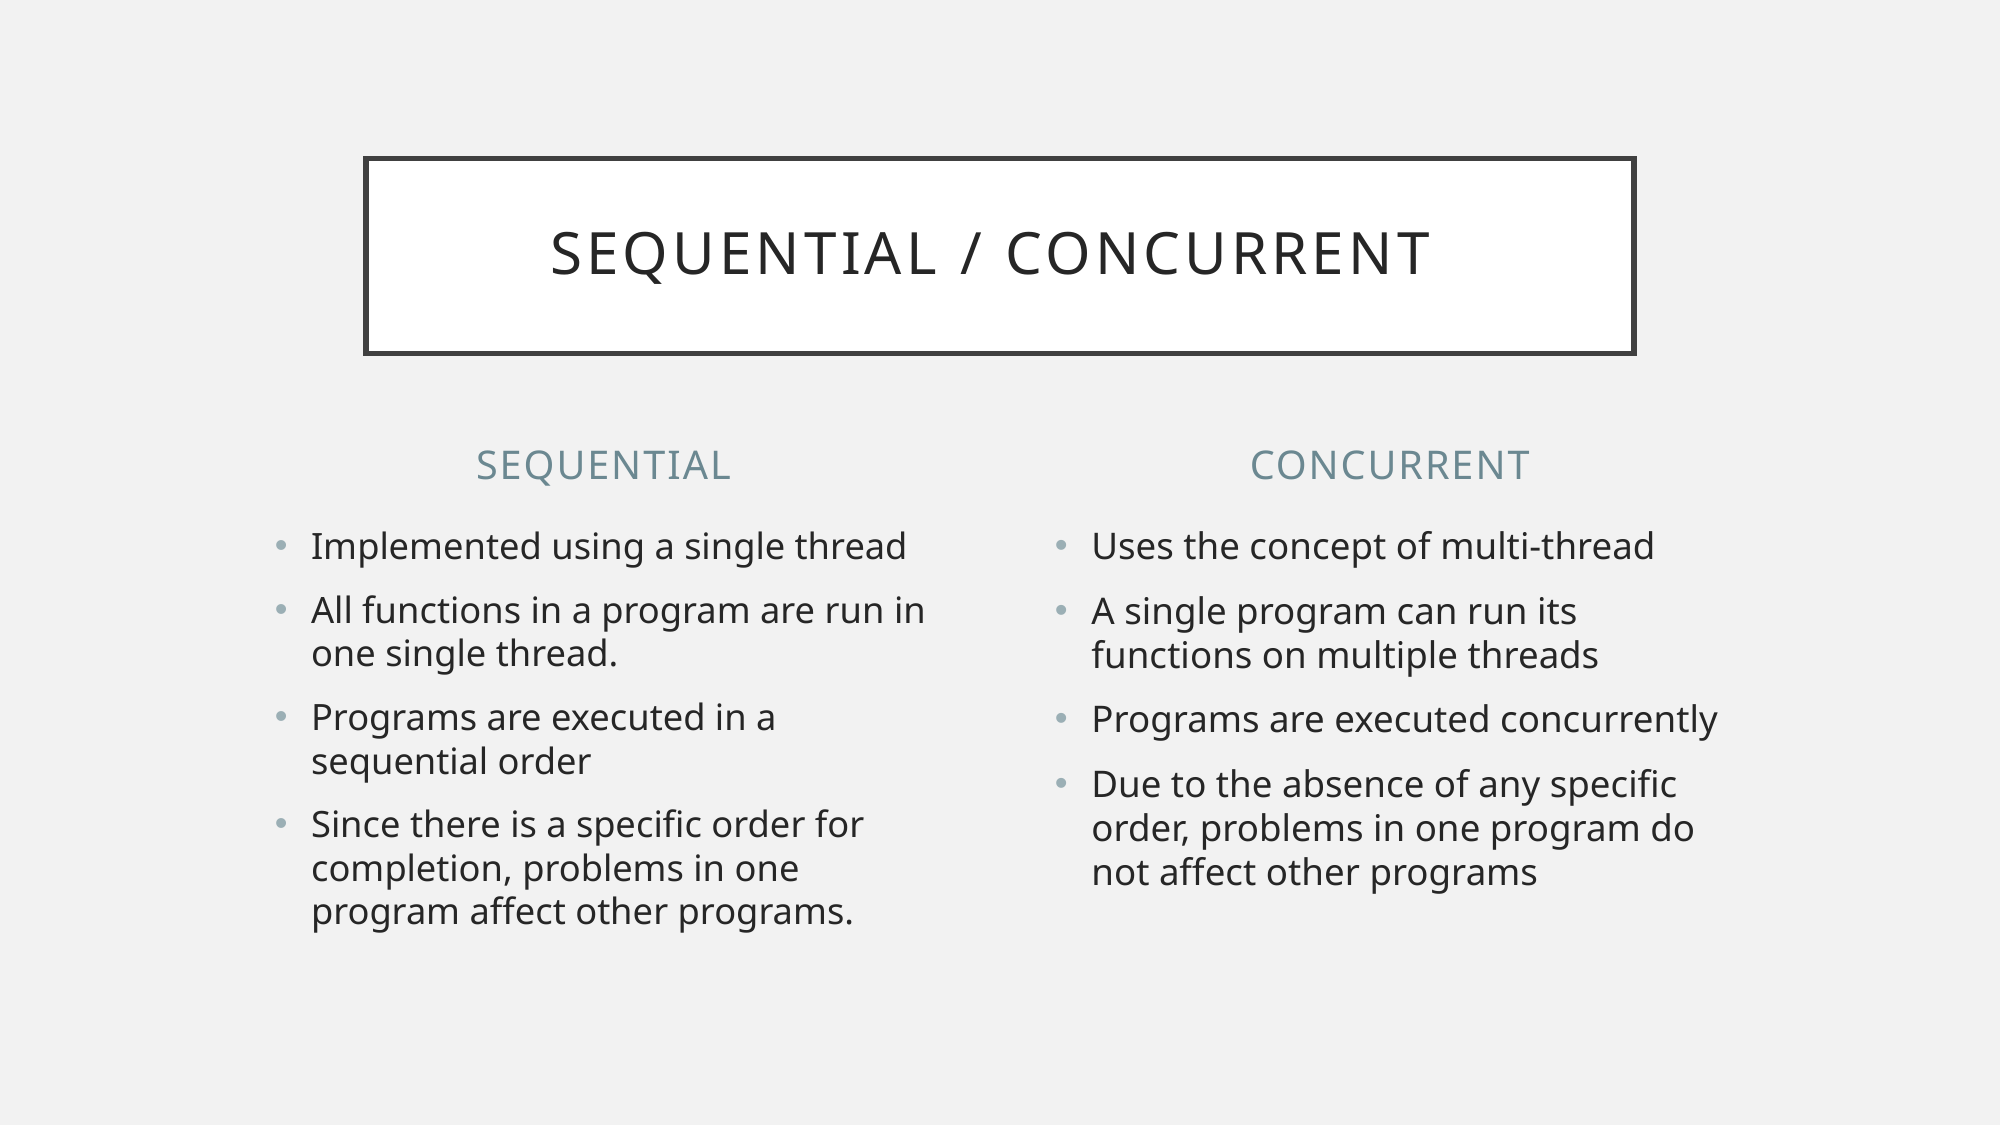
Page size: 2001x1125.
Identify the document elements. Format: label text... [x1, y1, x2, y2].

list Uses the concept of multi-thread A single program can run its functions on multiple threads Programs are executed concurrently Due to the absence of any specific order, problems in one program do not affect other programs [1039, 515, 1738, 942]
list Implemented using a single thread All functions in a program are run in one single thread. Programs are executed in a sequential order Since there is a specific order for completion, problems in one program affect other programs. [259, 515, 961, 942]
list Sequential [259, 379, 961, 495]
title Sequential / concurrent [363, 156, 1637, 356]
list concurrent [1039, 379, 1741, 495]
